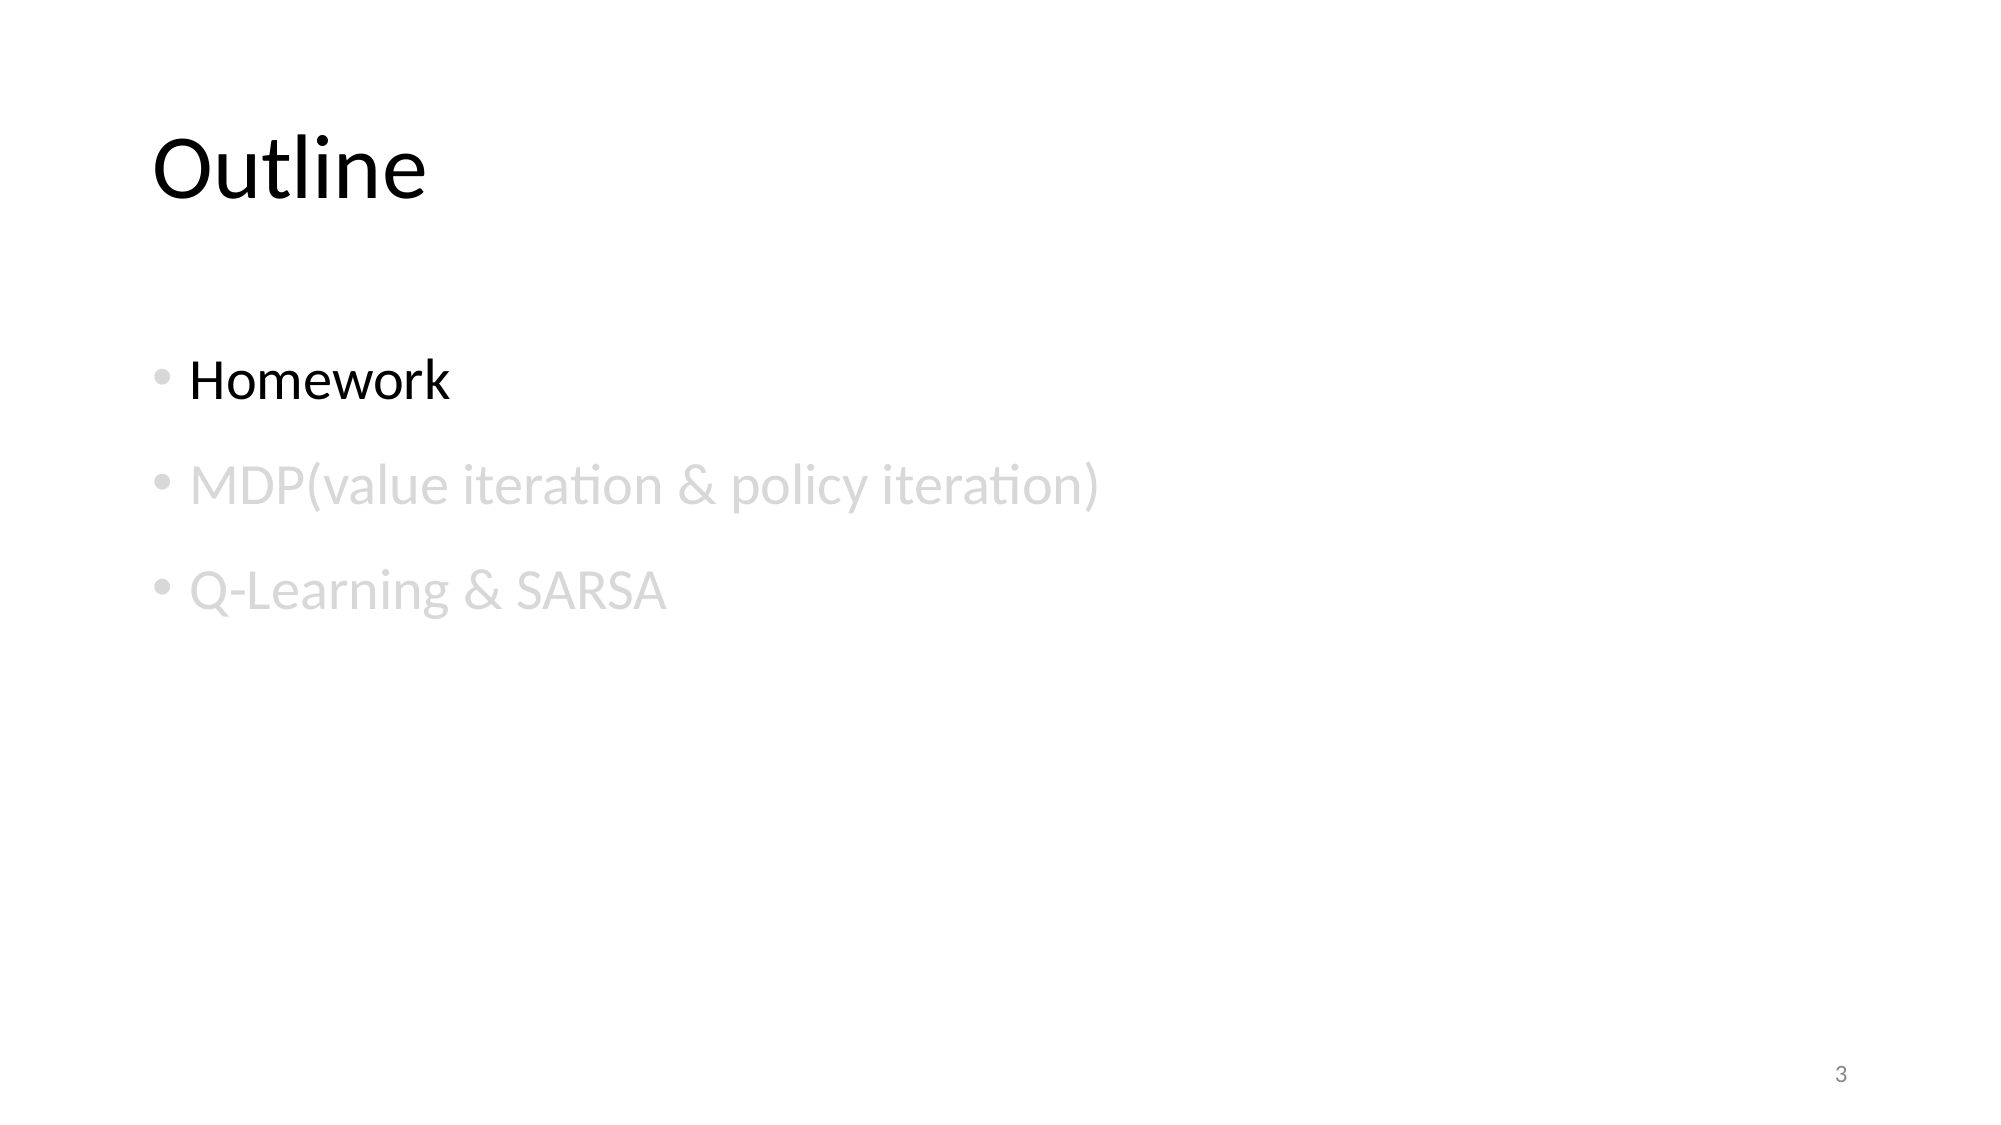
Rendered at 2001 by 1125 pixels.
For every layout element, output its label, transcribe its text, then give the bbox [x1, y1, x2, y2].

slide_number 2 [1412, 1042, 1863, 1103]
list Homework MDP(value iteration & policy iteration) Q-Learning & SARSA [137, 299, 1863, 1014]
title Outline [137, 59, 1863, 278]
